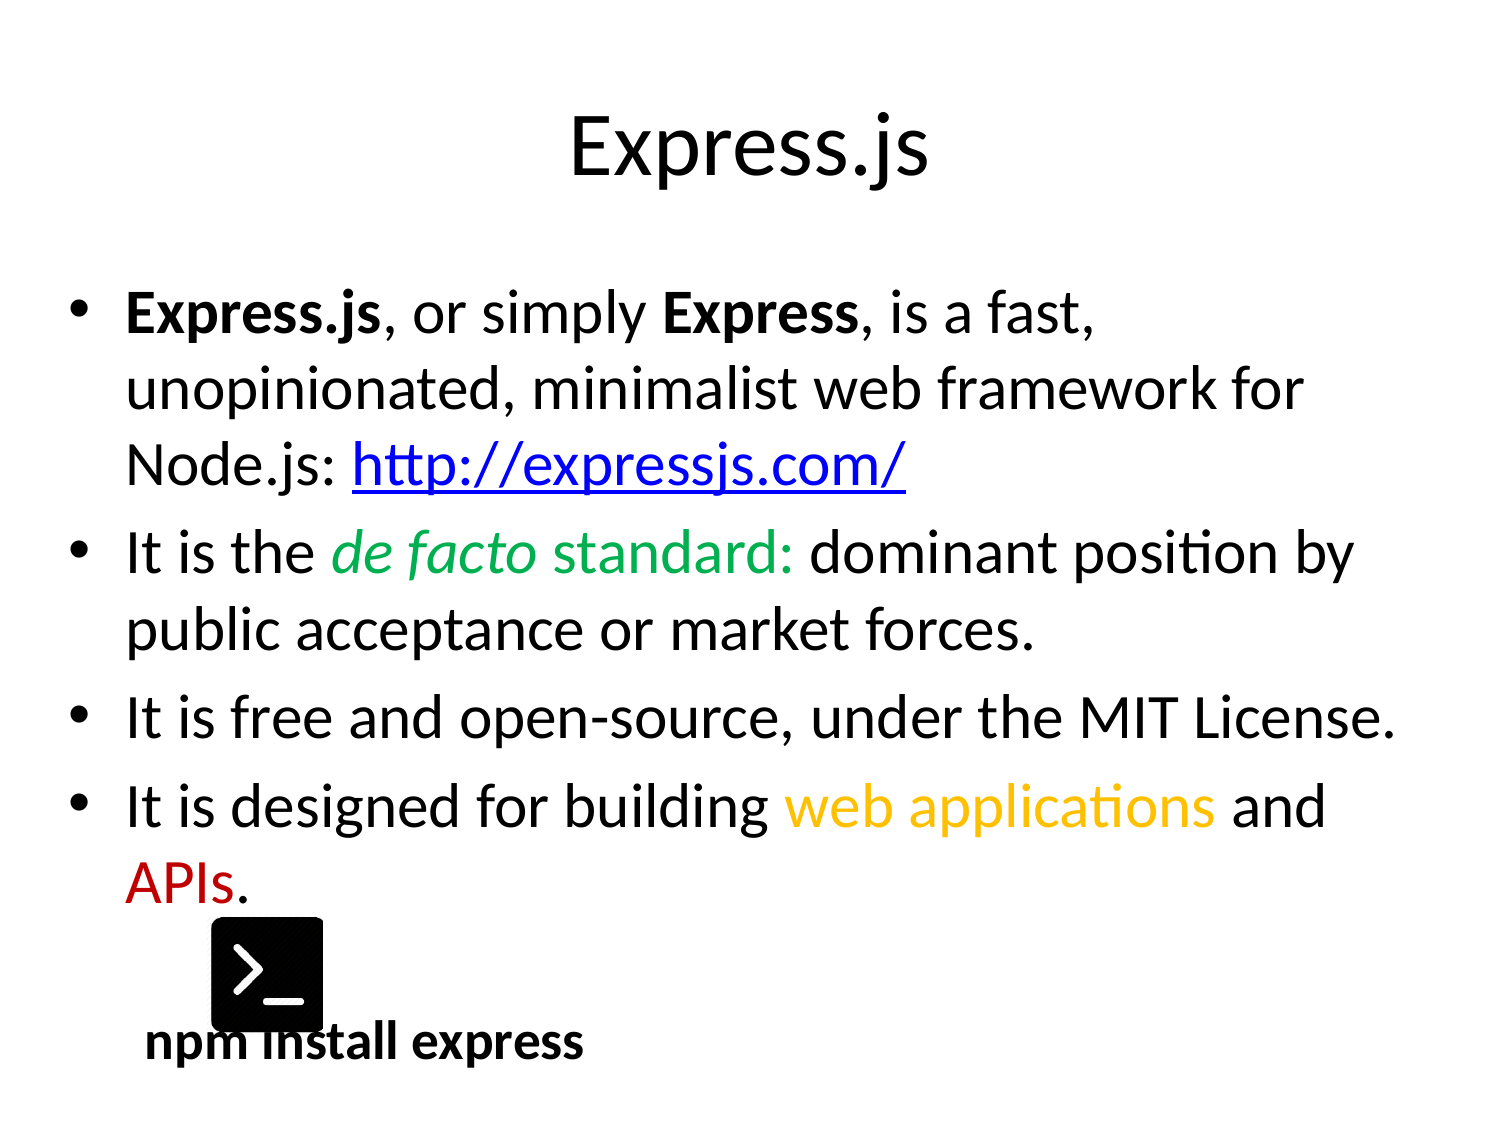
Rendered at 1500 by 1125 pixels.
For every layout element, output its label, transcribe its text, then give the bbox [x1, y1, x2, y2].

picture [206, 916, 324, 1034]
title Express.js [75, 45, 1425, 233]
list Express.js, or simply Express, is a fast, unopinionated, minimalist web framework for Node.js: http://expressjs.com/ It is the de facto standard: dominant position by public acceptance or market forces. It is free and open-source, under the MIT License. It is designed for building web applications and APIs. npm install express [53, 262, 1471, 1080]
